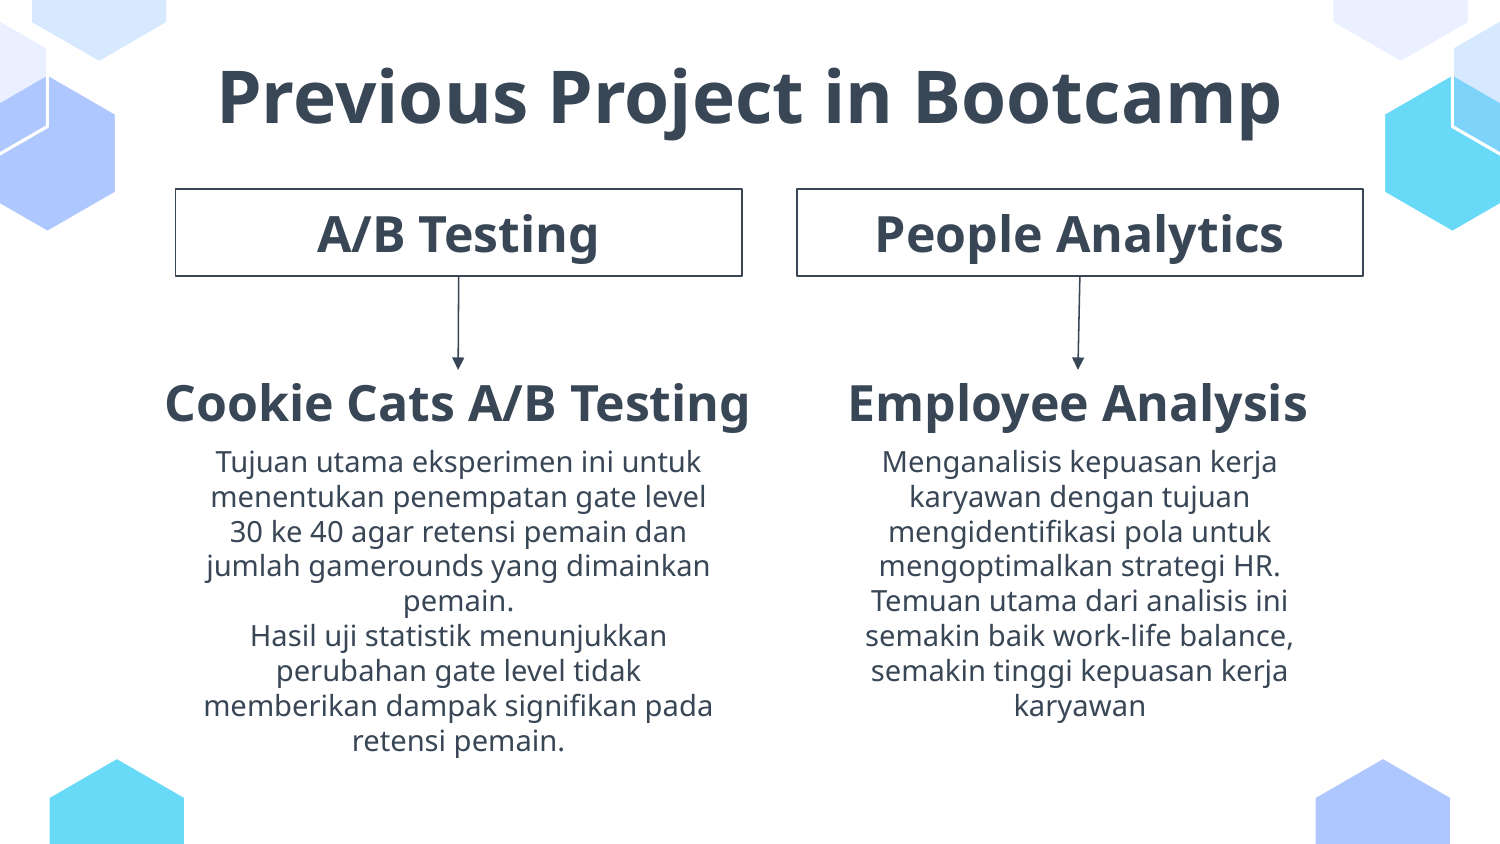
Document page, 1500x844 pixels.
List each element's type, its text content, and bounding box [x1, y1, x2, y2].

text_box Menganalisis kepuasan kerja karyawan dengan tujuan mengidentifikasi pola untuk mengoptimalkan strategi HR. Temuan utama dari analisis ini semakin baik work-life balance, semakin tinggi kepuasan kerja karyawan [796, 447, 1363, 522]
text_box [1077, 275, 1081, 371]
text_box Tujuan utama eksperimen ini untuk menentukan penempatan gate level 30 ke 40 agar retensi pemain dan jumlah gamerounds yang dimainkan pemain. Hasil uji statistik menunjukkan perubahan gate level tidak memberikan dampak signifikan pada retensi pemain. [175, 447, 742, 522]
text_box People Analytics [796, 188, 1363, 276]
title Previous Project in Bootcamp [118, 35, 1382, 130]
text_box Cookie Cats A/B Testing [126, 369, 764, 447]
text_box Employee Analysis [764, 369, 1392, 447]
text_box A/B Testing [175, 188, 742, 276]
